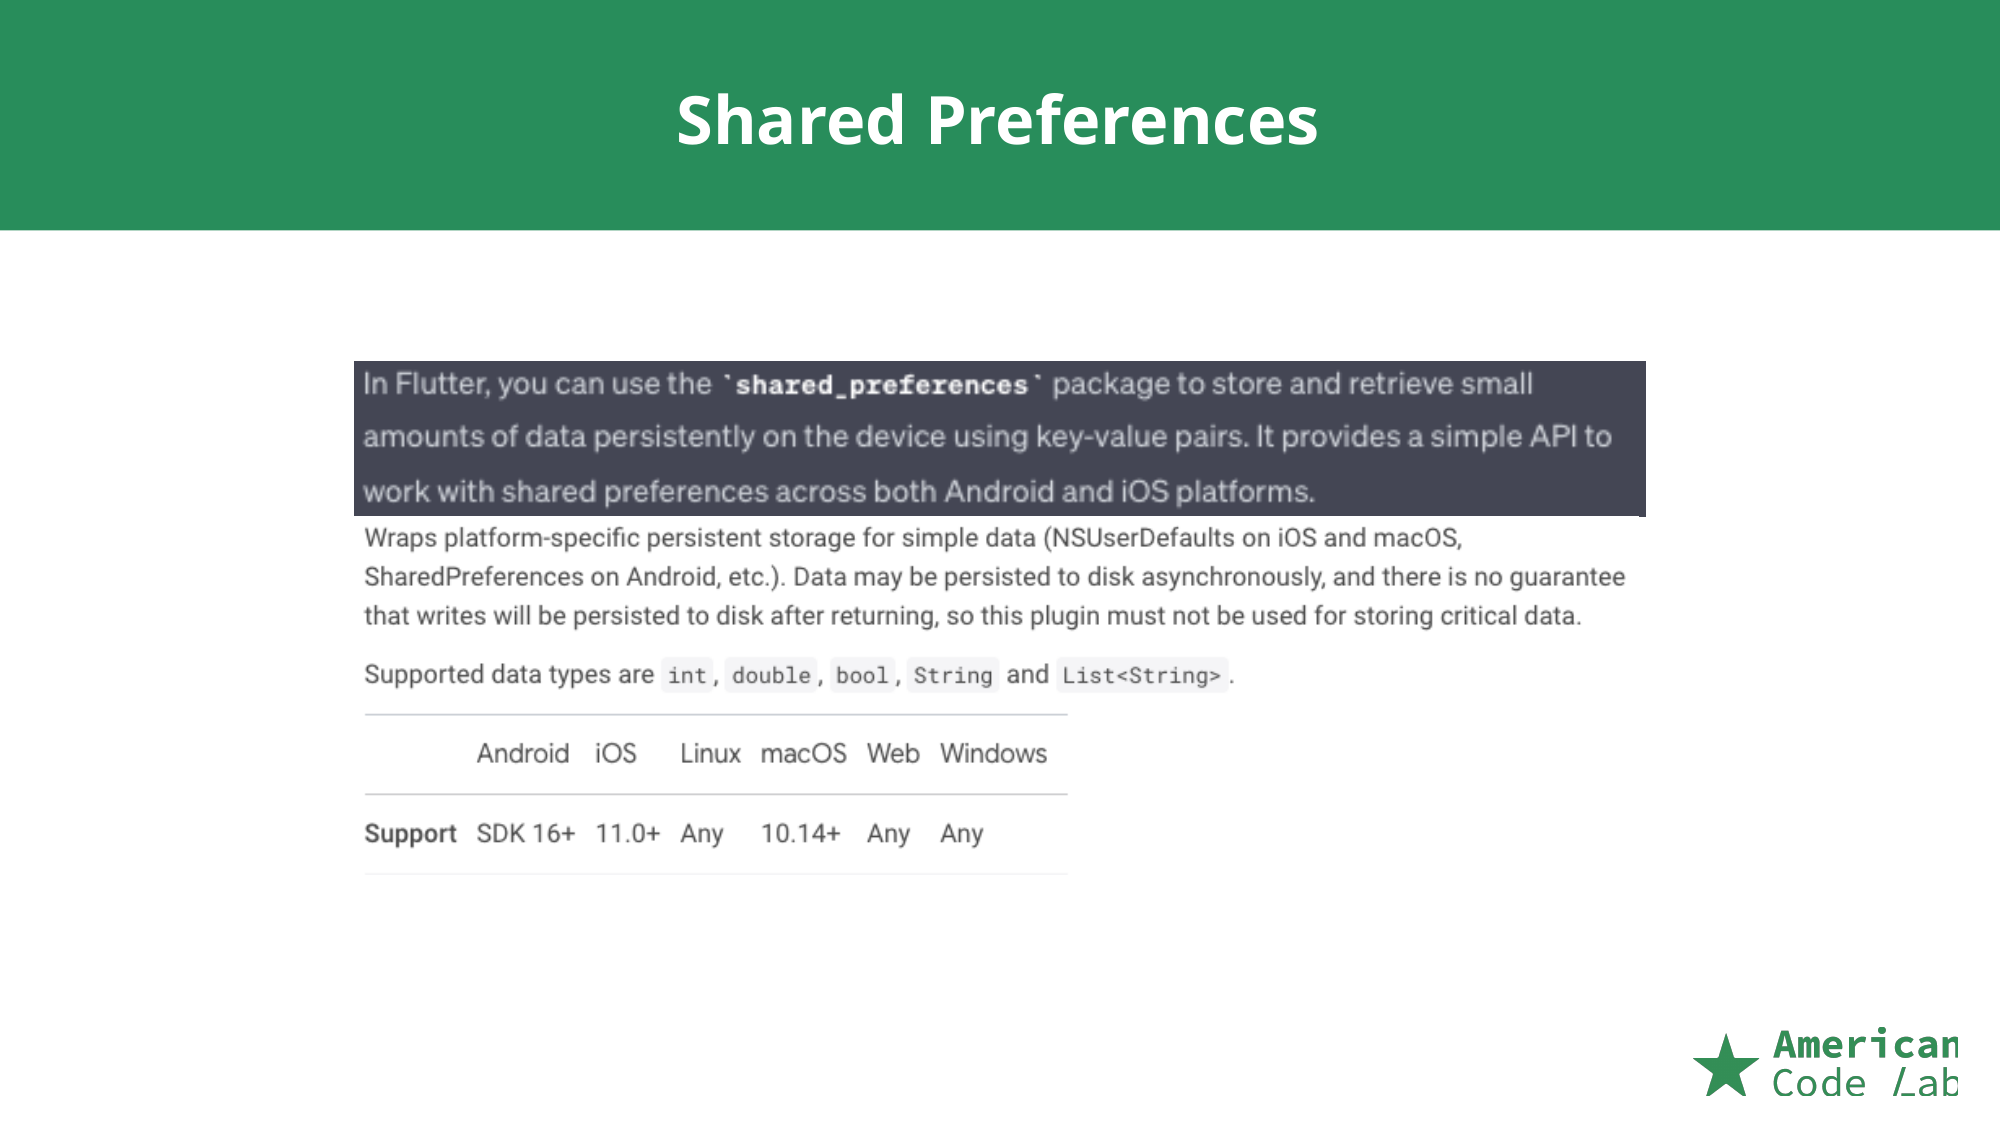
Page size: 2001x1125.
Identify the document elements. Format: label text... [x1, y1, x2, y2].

text_box [0, 0, 2000, 231]
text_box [354, 361, 1646, 875]
title Shared Preferences [39, 40, 1958, 206]
picture [1692, 1027, 1958, 1097]
